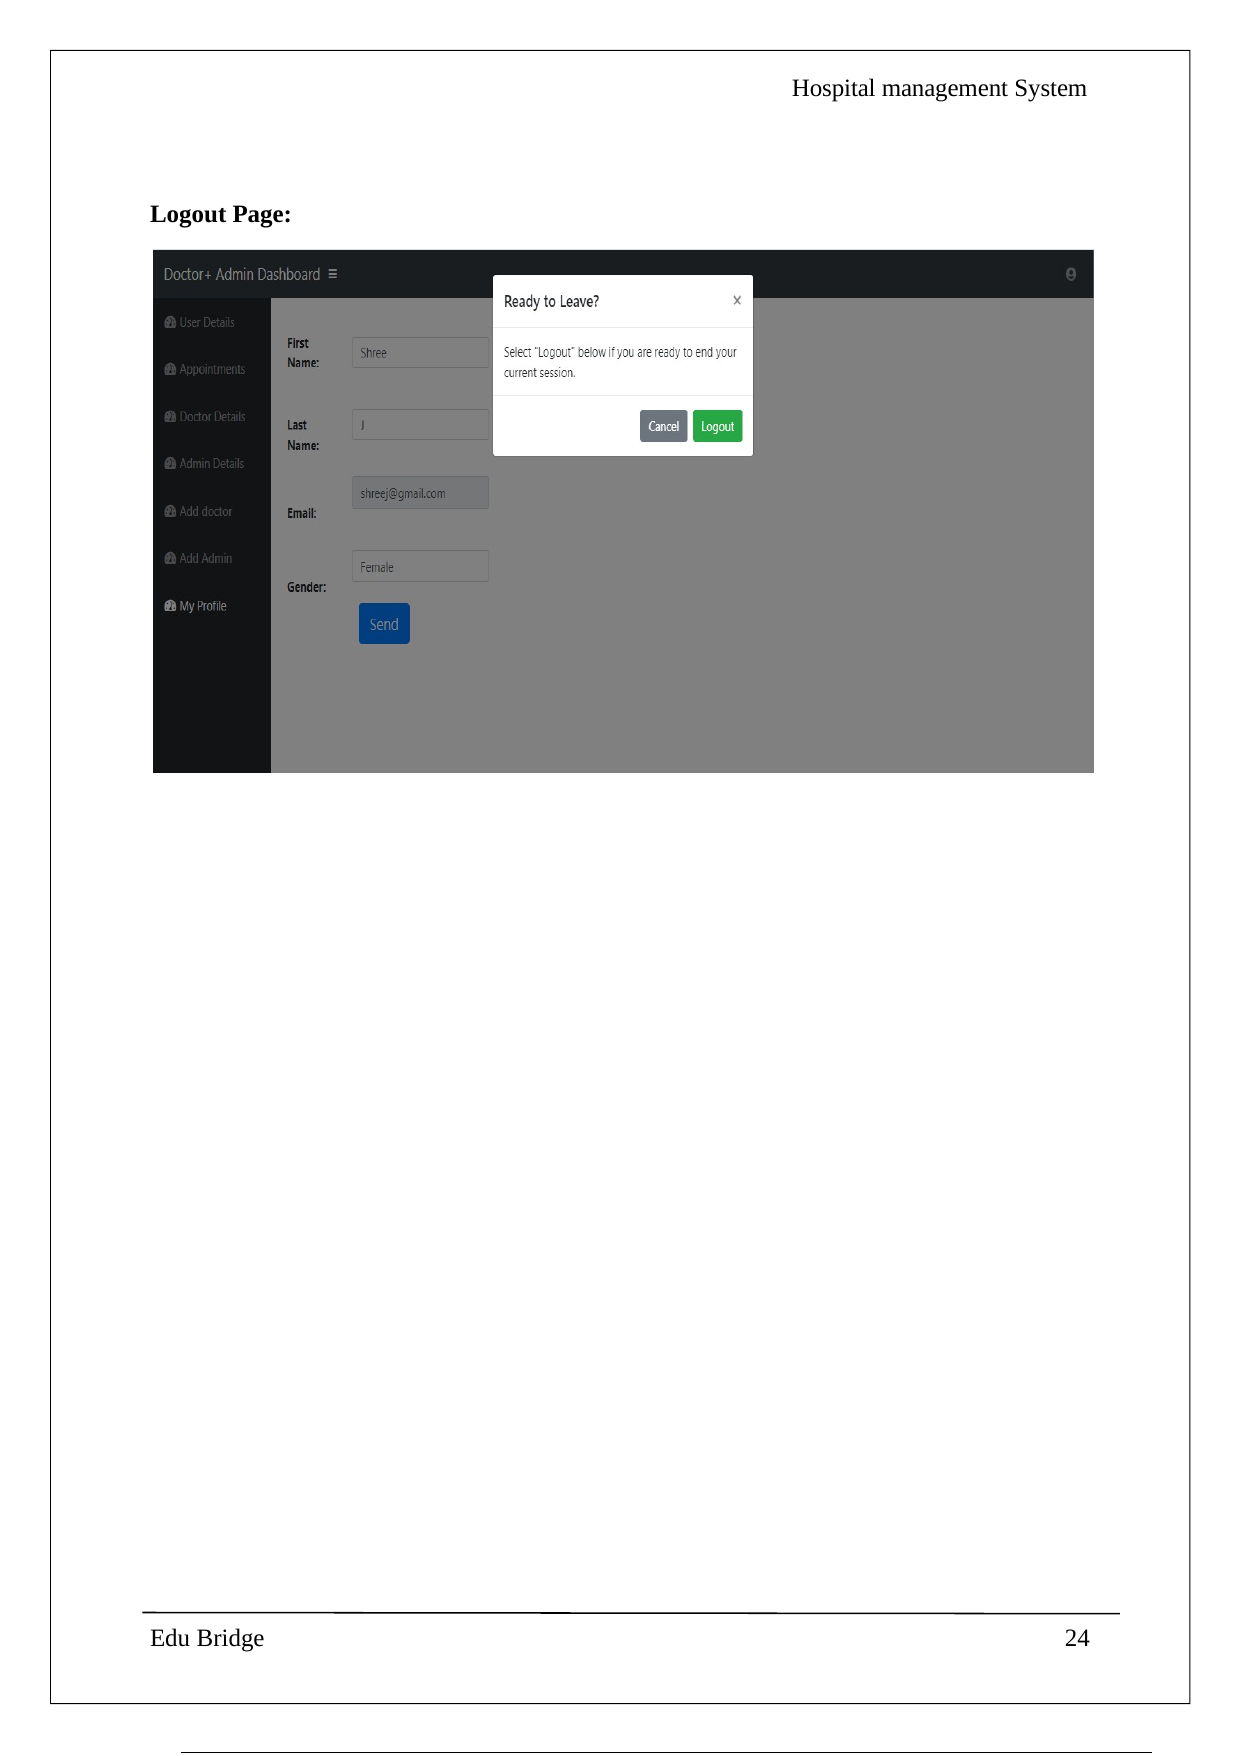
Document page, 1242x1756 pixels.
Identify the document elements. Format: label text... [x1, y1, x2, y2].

picture [152, 249, 1095, 773]
footer Edu Bridge [147, 1621, 267, 1756]
text_box Logout Page: [147, 195, 295, 228]
text_box Hospital management System [789, 69, 1093, 102]
slide_number 24 [1058, 1621, 1098, 1756]
